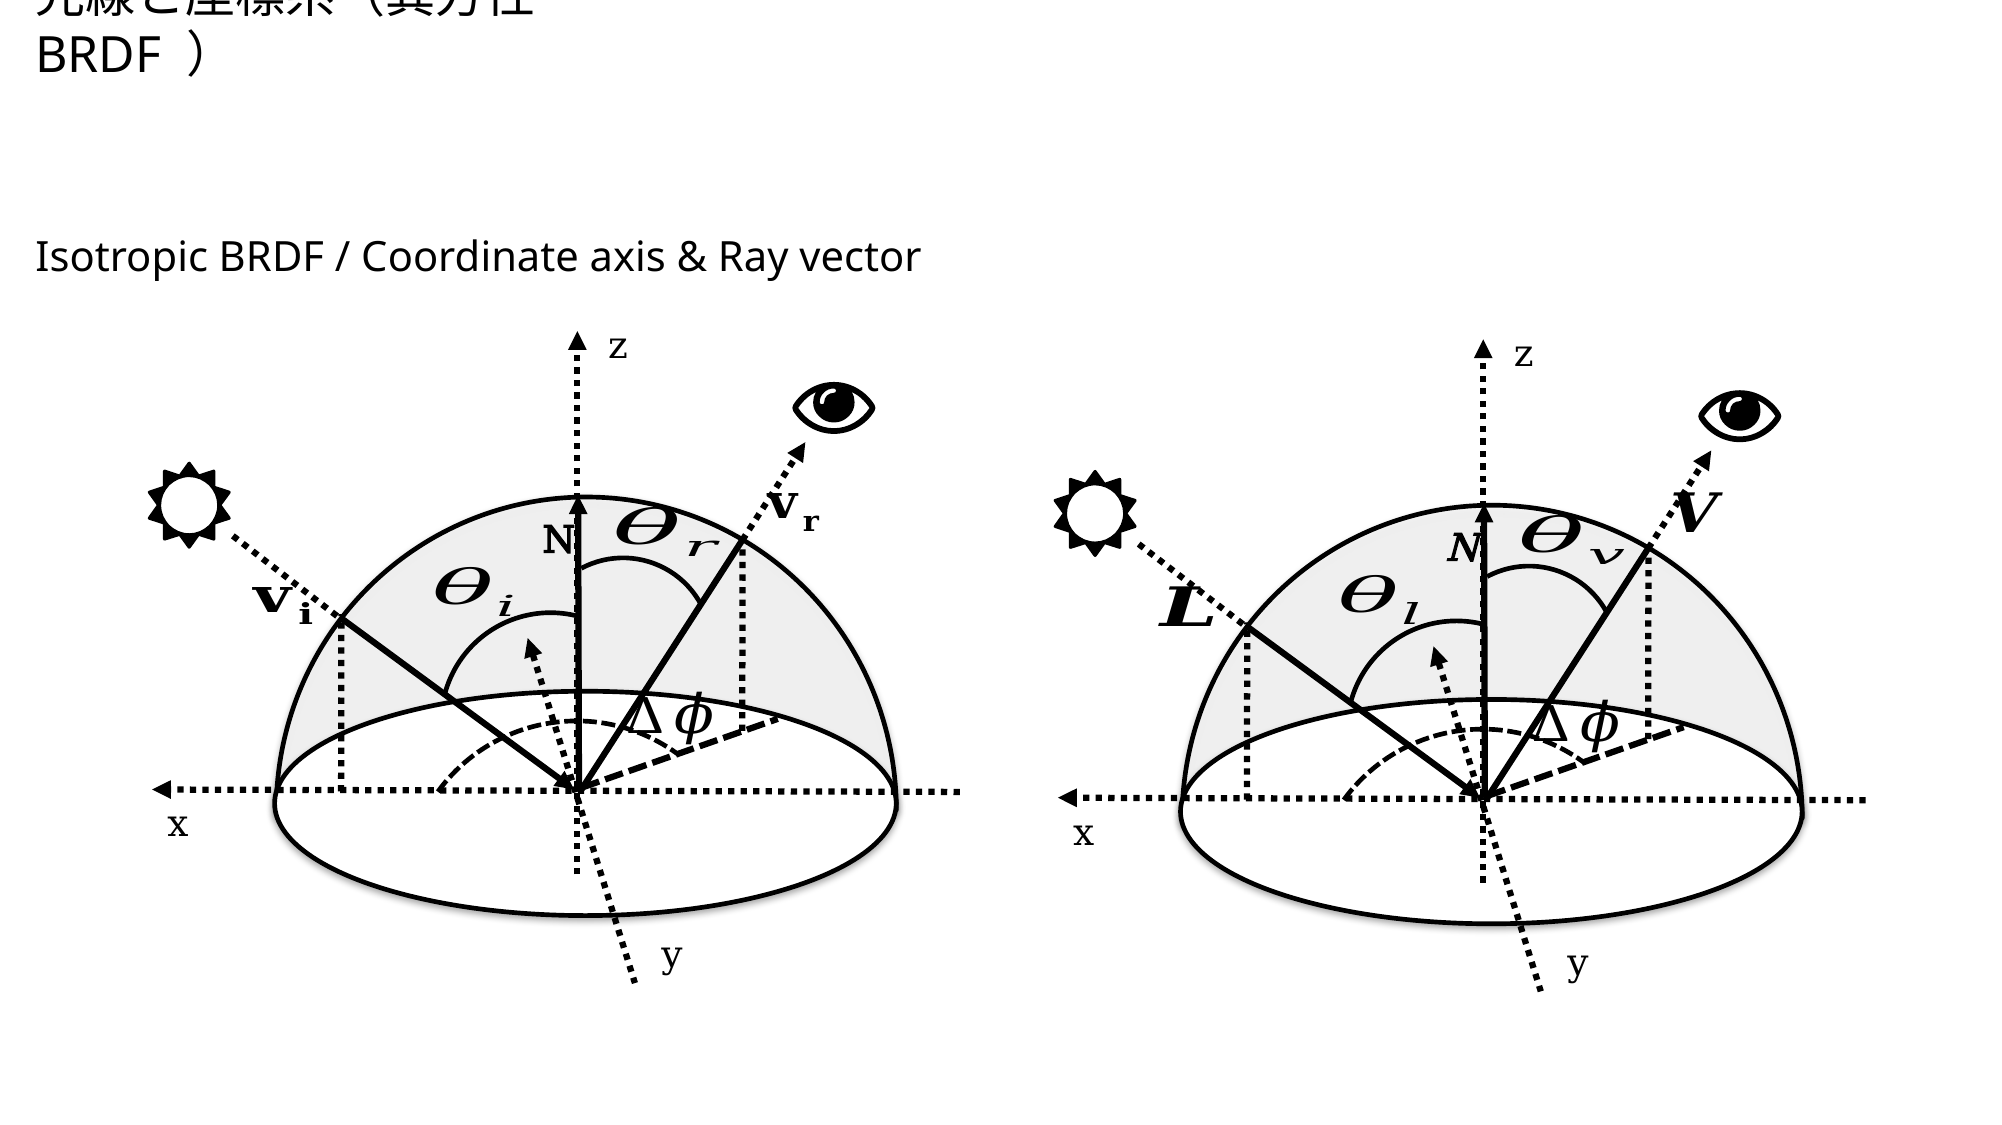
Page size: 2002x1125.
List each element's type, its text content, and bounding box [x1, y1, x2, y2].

title 光線と座標系（異方性BRDF ） [35, 0, 741, 83]
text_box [1053, 321, 1866, 1125]
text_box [147, 313, 960, 1124]
text_box Isotropic BRDF / Coordinate axis & Ray vector [35, 197, 741, 281]
